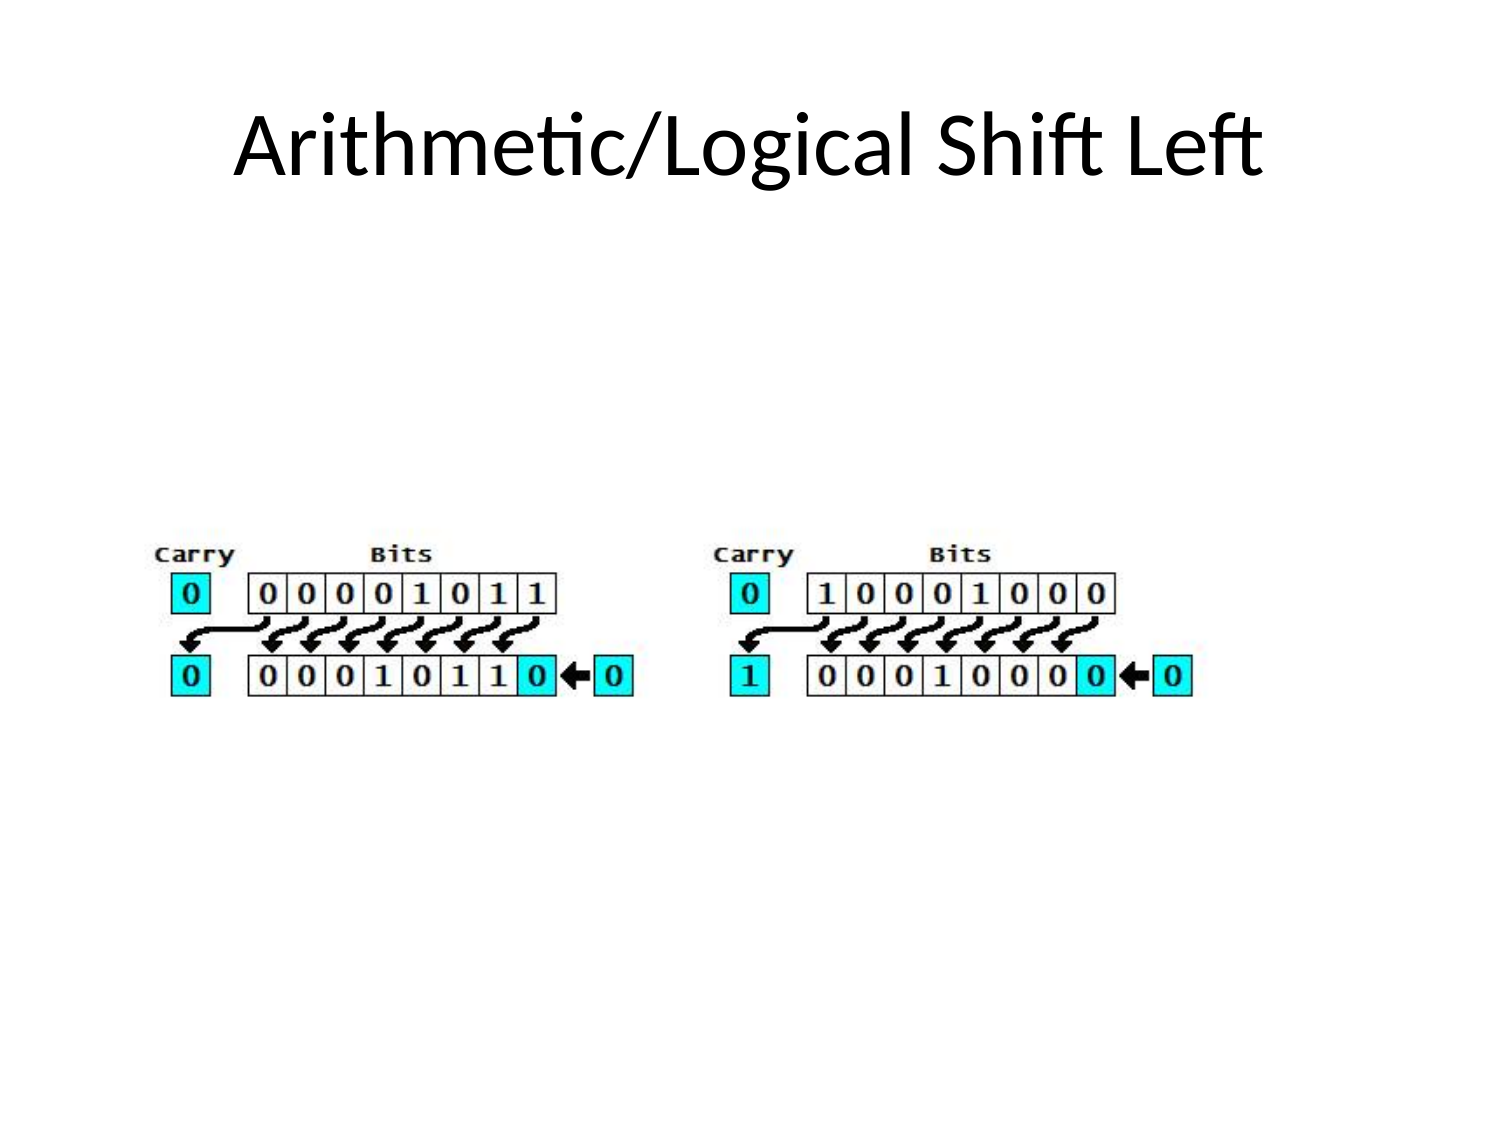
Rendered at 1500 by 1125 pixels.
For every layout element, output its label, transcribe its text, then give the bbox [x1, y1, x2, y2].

title Arithmetic/Logical Shift Left [75, 45, 1425, 233]
picture [117, 501, 1256, 754]
